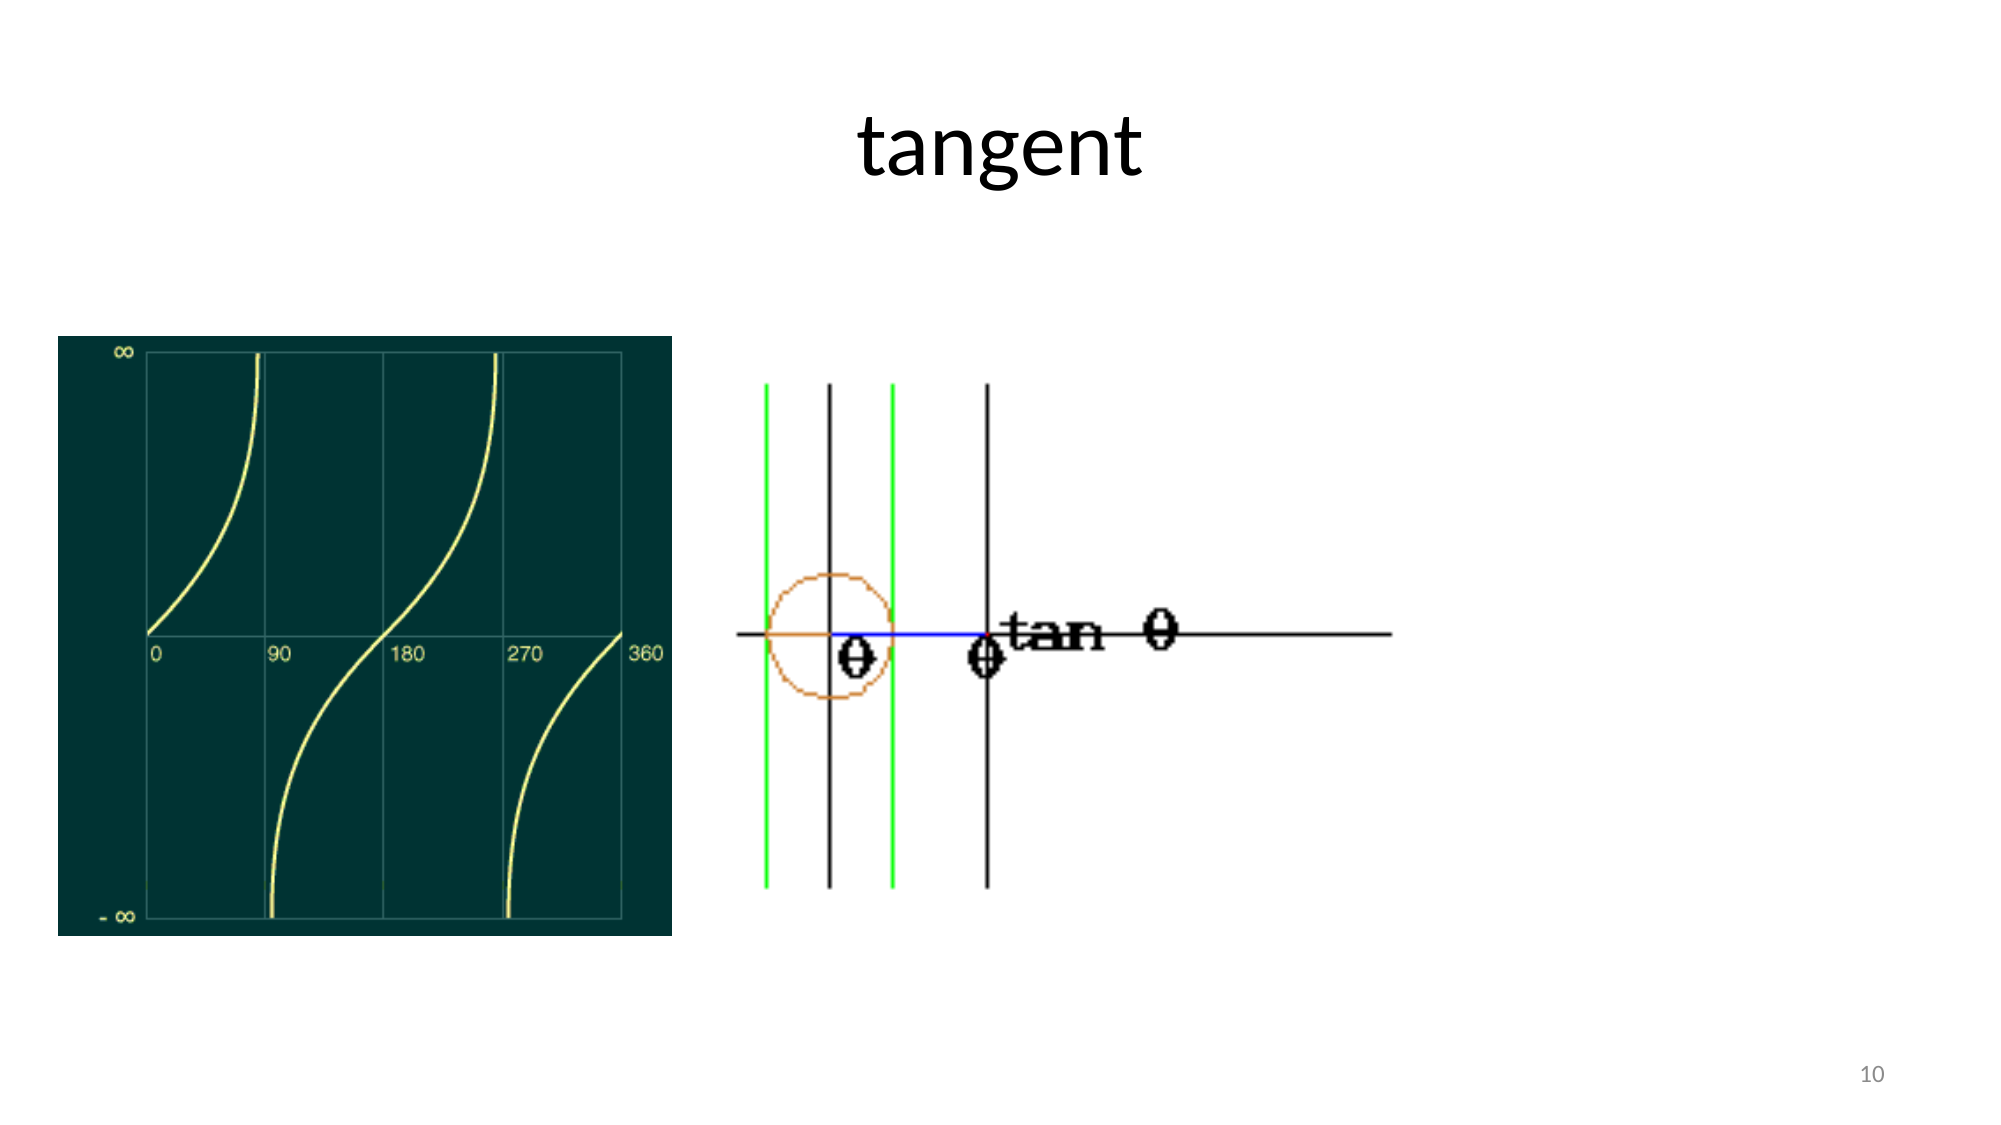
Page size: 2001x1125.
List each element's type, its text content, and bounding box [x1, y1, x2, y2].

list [633, 322, 1684, 953]
slide_number 10 [1433, 1042, 1900, 1103]
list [58, 336, 672, 936]
title tangent [99, 45, 1900, 233]
